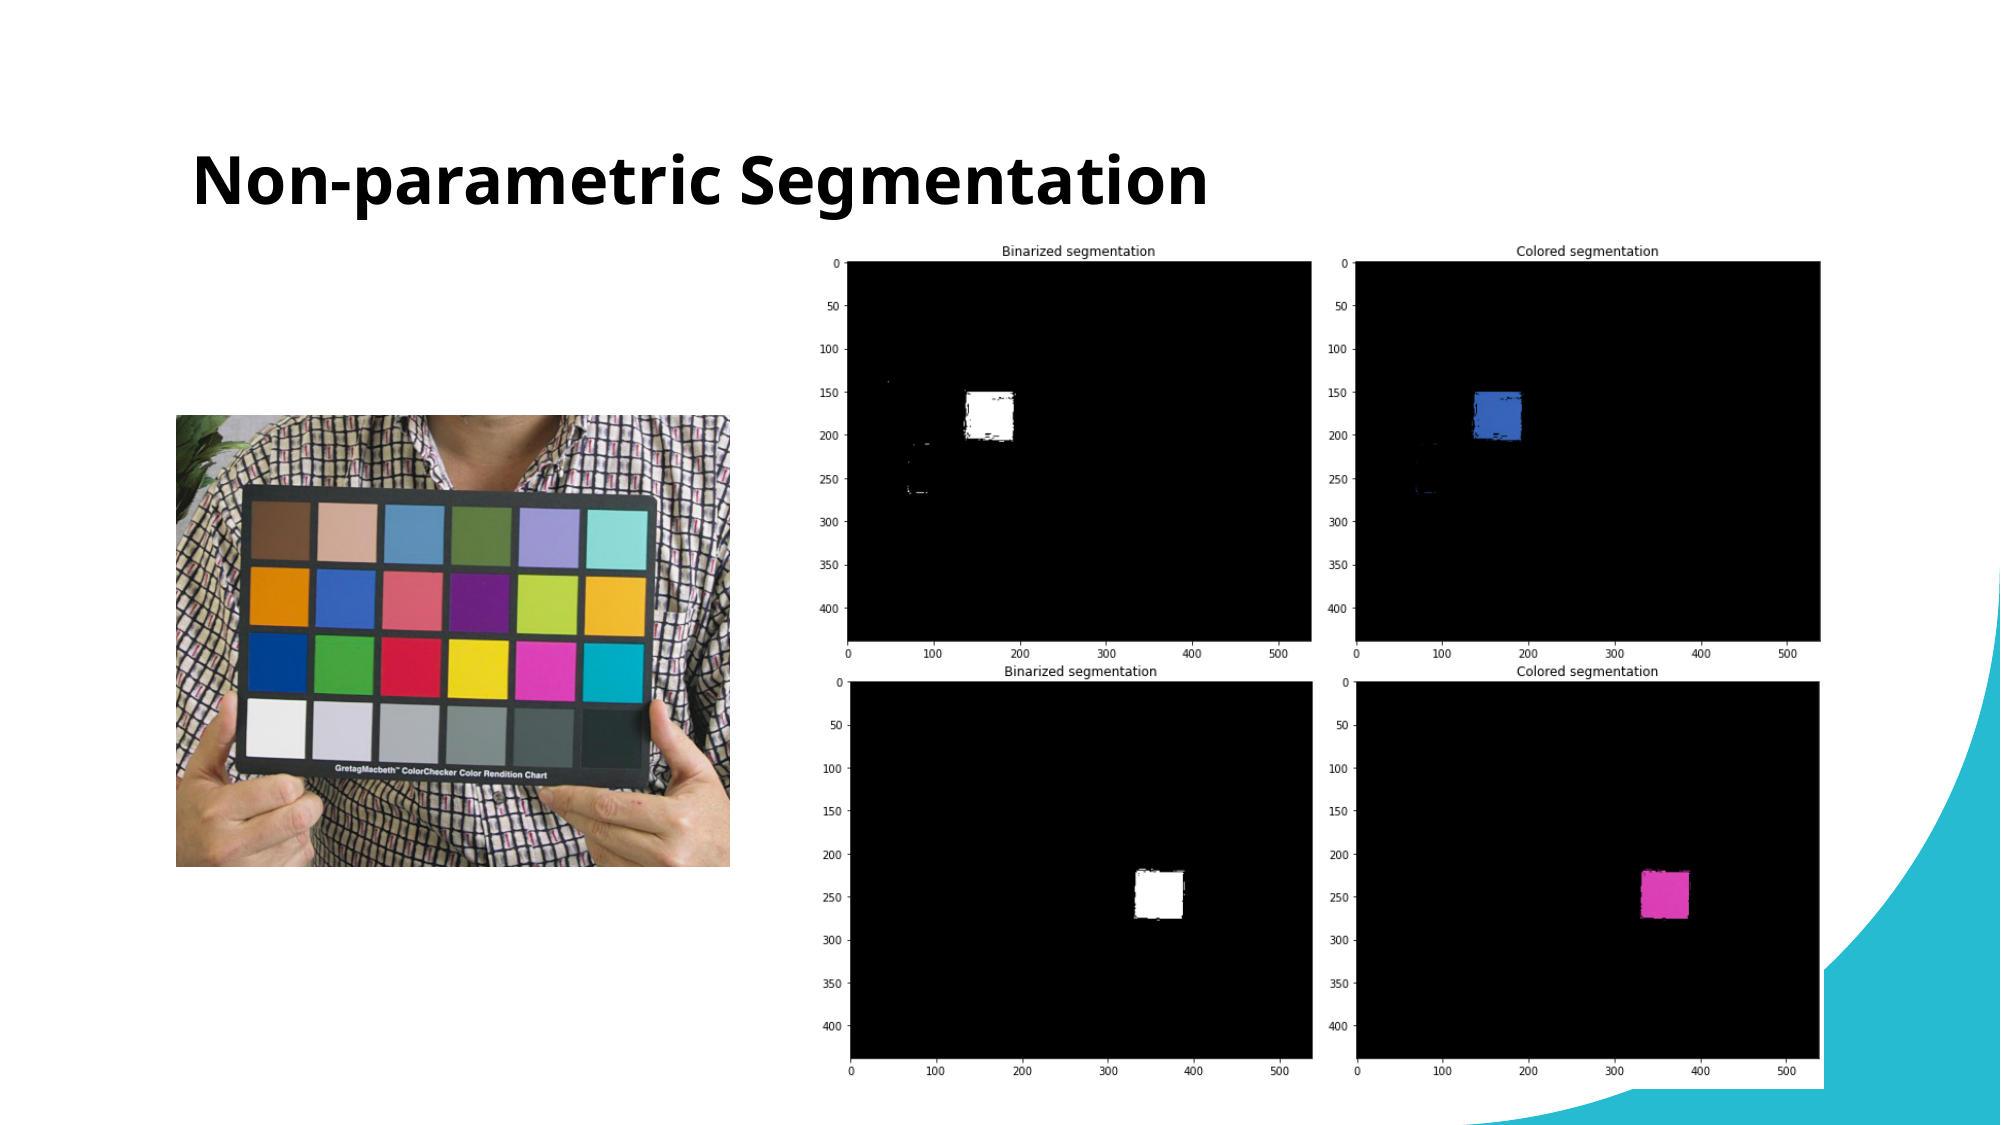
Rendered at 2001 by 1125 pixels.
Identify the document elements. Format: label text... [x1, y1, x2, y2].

picture [812, 241, 1824, 1089]
title Non-parametric Segmentation [176, 118, 1809, 225]
picture [176, 415, 730, 867]
